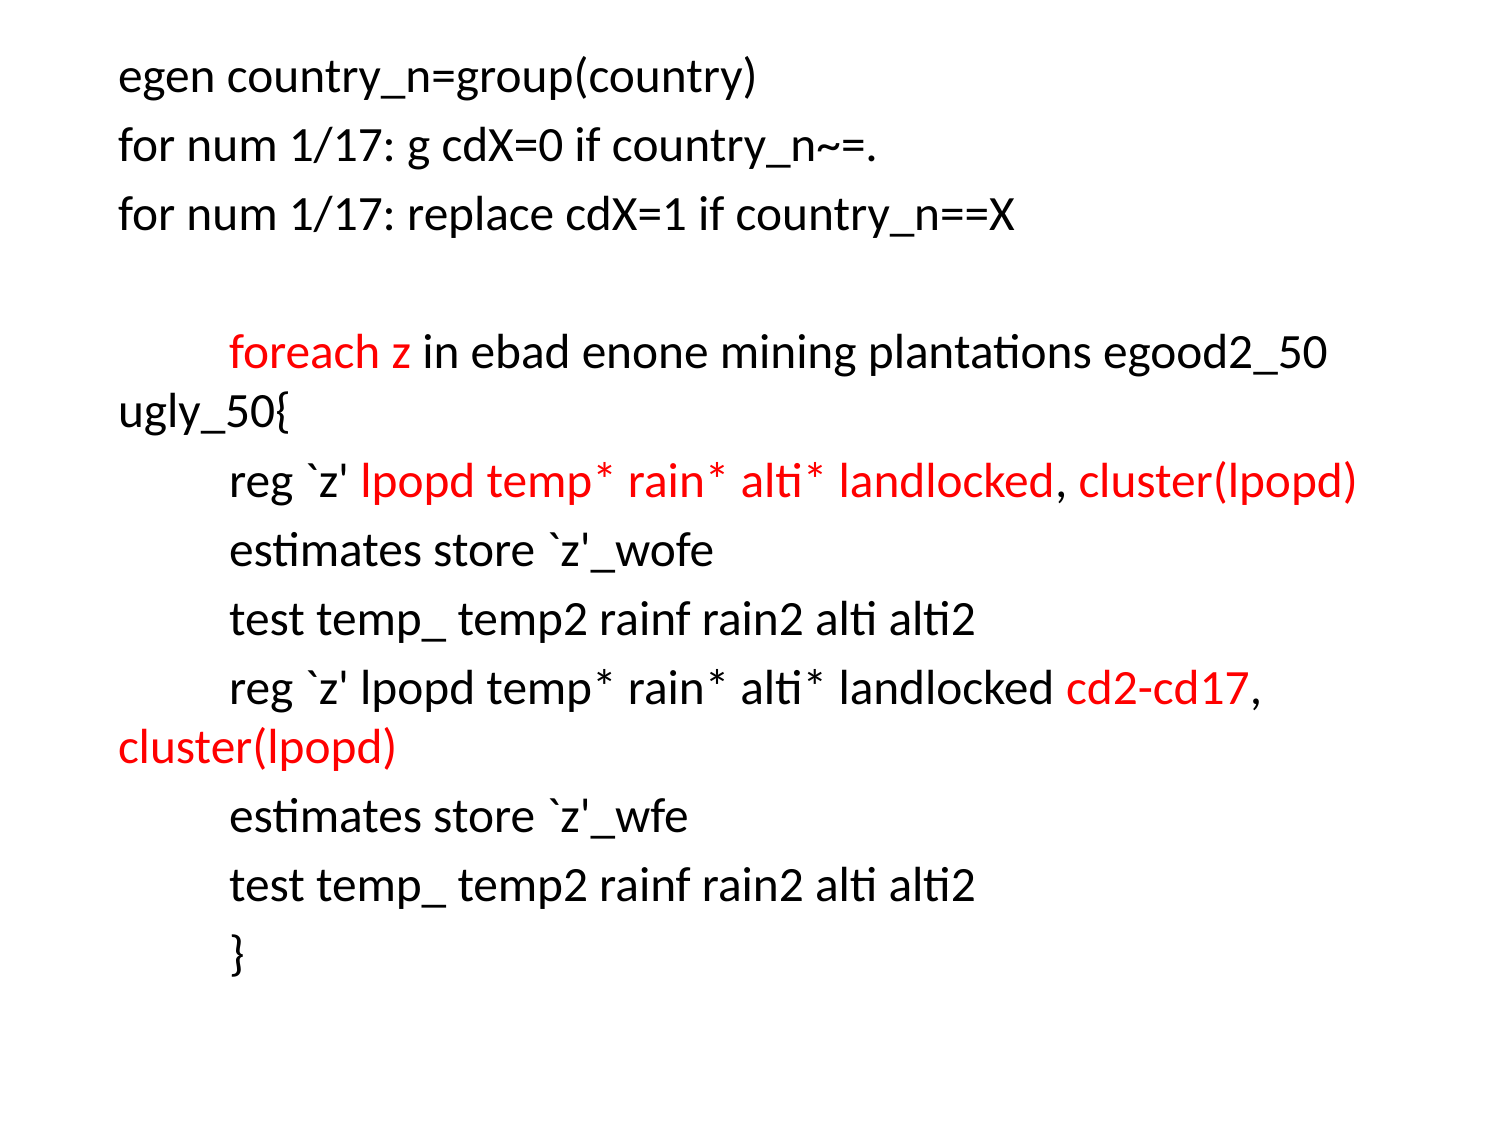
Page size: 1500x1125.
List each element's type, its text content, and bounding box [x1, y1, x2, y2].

list egen country_n=group(country) for num 1/17: g cdX=0 if country_n~=. for num 1/17: replace cdX=1 if country_n==X foreach z in ebad enone mining plantations egood2_50 ugly_50{ reg `z' lpopd temp* rain* alti* landlocked, cluster(lpopd) estimates store `z'_wofe test temp_ temp2 rainf rain2 alti alti2 reg `z' lpopd temp* rain* alti* landlocked cd2-cd17, cluster(lpopd) estimates store `z'_wfe test temp_ temp2 rainf rain2 alti alti2 } [103, 35, 1397, 1014]
